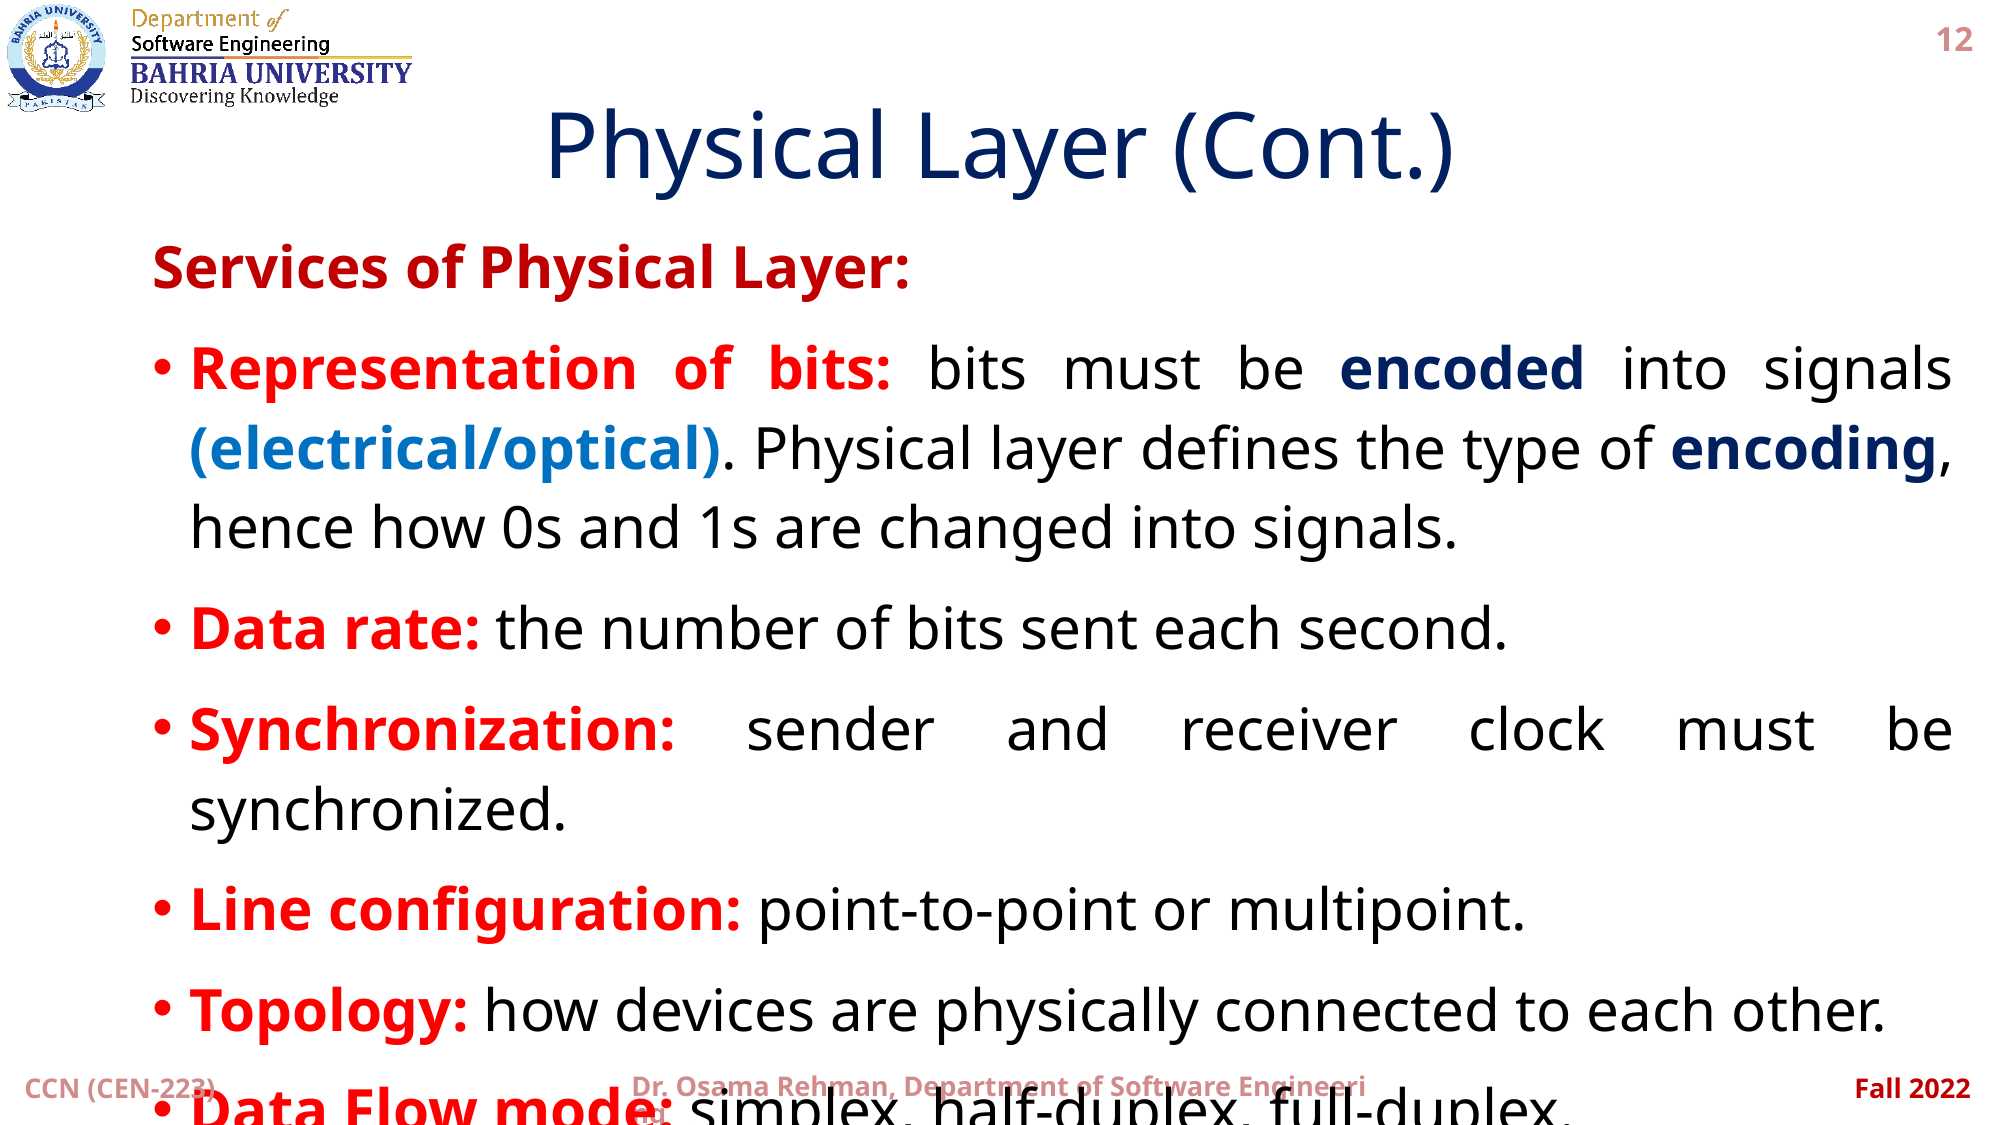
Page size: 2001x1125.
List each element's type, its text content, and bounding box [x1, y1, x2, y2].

picture [1, 1, 416, 120]
slide_number 12 [1538, 10, 1989, 71]
slide_number CCN (CEN-223) [9, 1057, 387, 1118]
list Services of Physical Layer: Representation of bits: bits must be encoded into signals (electrical/optical). Physical layer defines the type of encoding, hence how 0s and 1s are changed into signals. Data rate: the number of bits sent each second. Synchronization: sender and receiver clock must be synchronized. Line configuration: point-to-point or multipoint. Topology: how devices are physically connected to each other. Data Flow mode: simplex, half-duplex, full-duplex. [137, 223, 1969, 1023]
title Physical Layer (Cont.) [137, 59, 1863, 223]
footer Dr. Osama Rehman, Department of Software Engineering [616, 1057, 1384, 1118]
